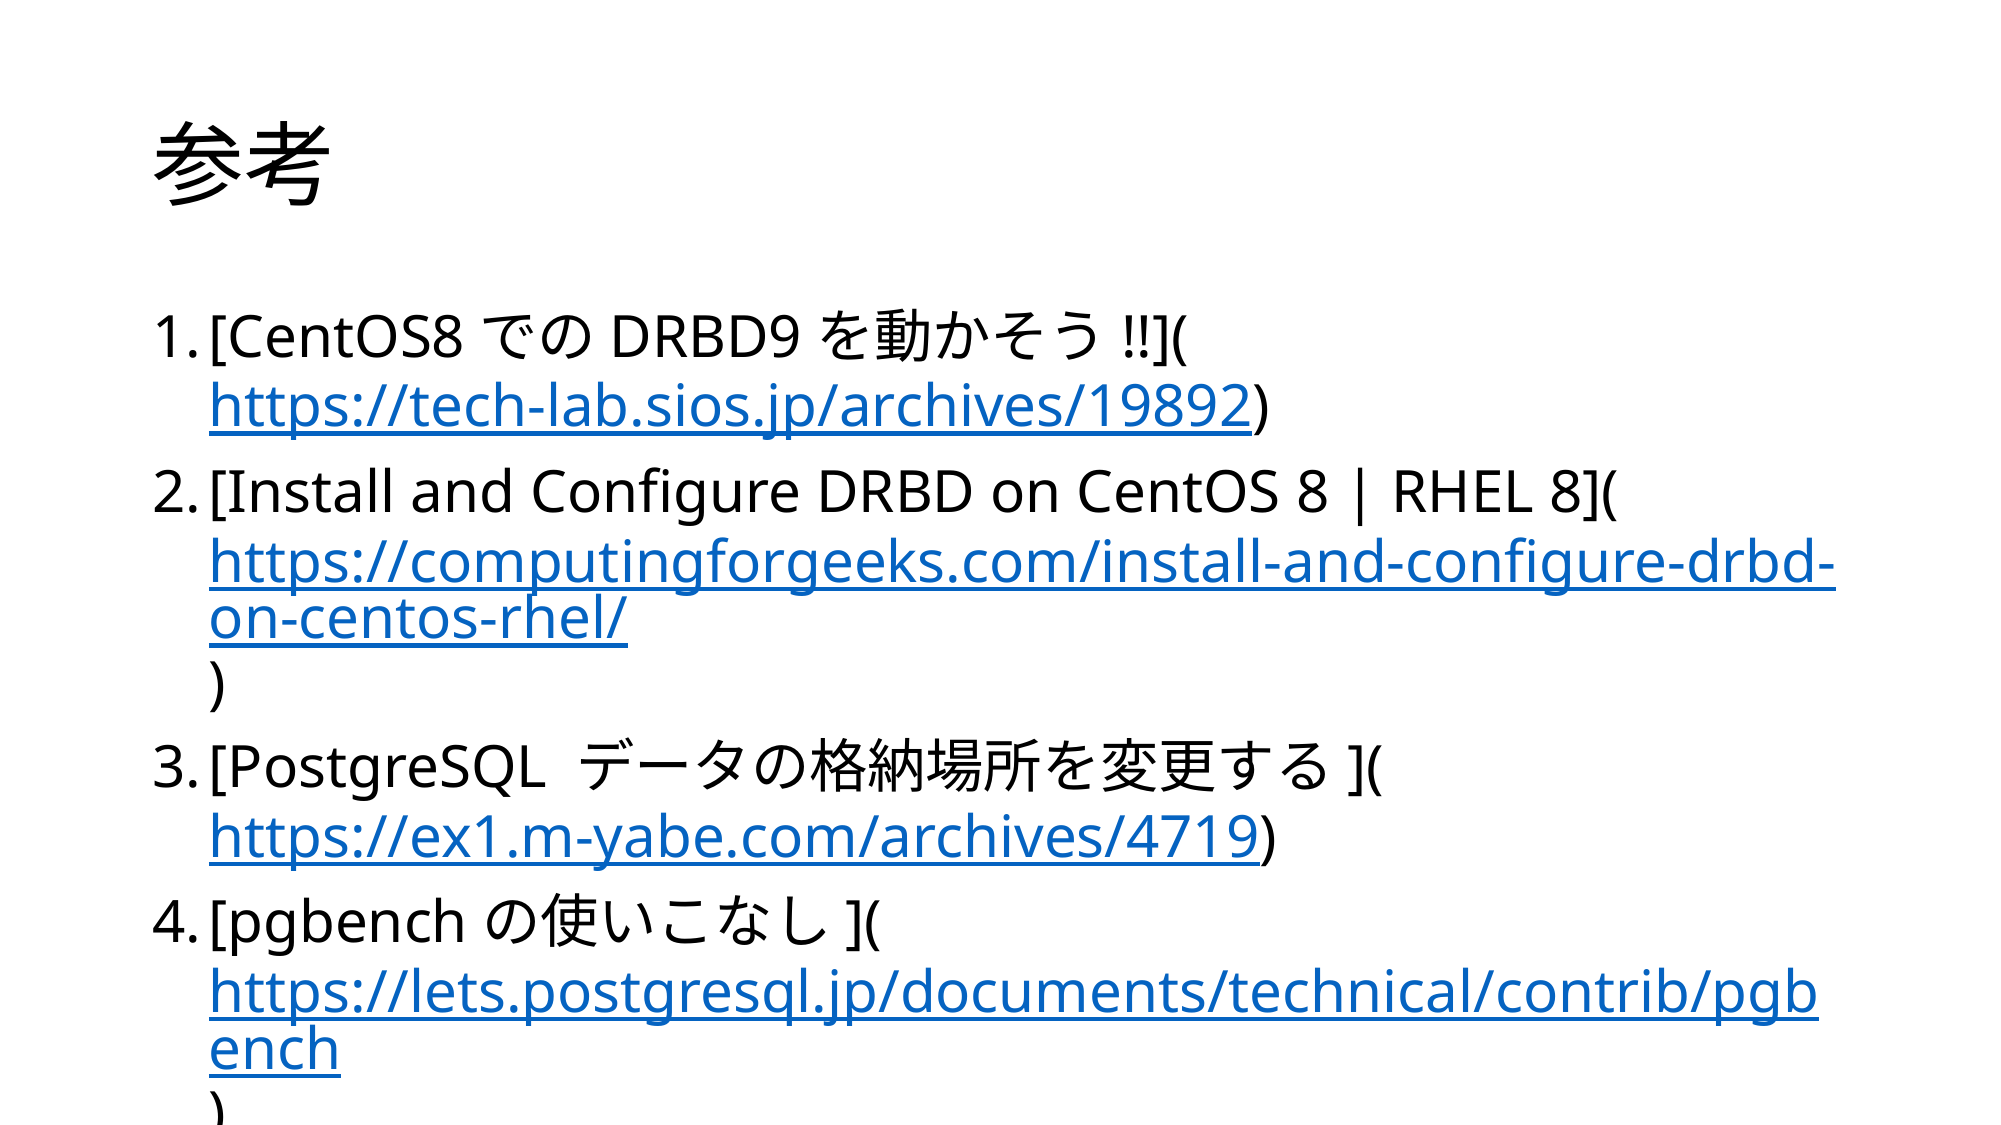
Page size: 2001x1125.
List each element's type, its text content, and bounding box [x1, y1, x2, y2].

list [CentOS8でのDRBD9を動かそう!!](https://tech-lab.sios.jp/archives/19892) [Install and Configure DRBD on CentOS 8 | RHEL 8](https://computingforgeeks.com/install-and-configure-drbd-on-centos-rhel/) [PostgreSQL データの格納場所を変更する](https://ex1.m-yabe.com/archives/4719) [pgbenchの使いこなし](https://lets.postgresql.jp/documents/technical/contrib/pgbench) [137, 299, 1863, 1014]
title 参考 [137, 59, 1863, 278]
